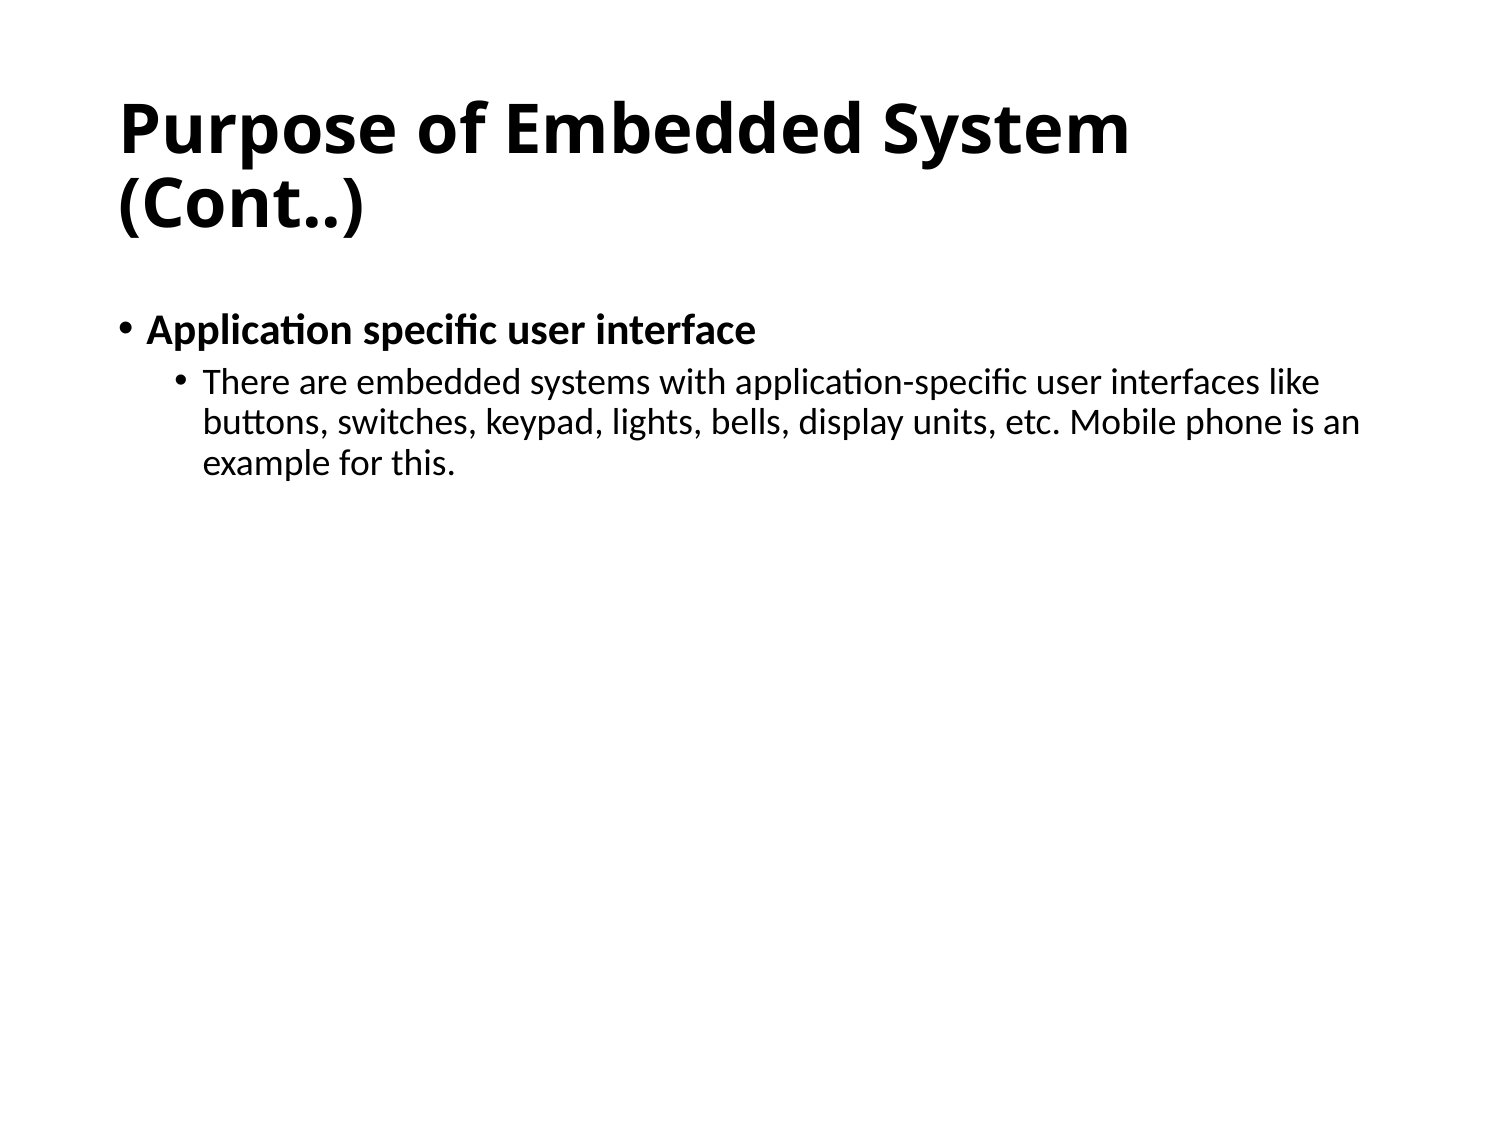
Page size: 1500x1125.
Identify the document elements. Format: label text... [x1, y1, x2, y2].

list Application specific user interface There are embedded systems with application-specific user interfaces like buttons, switches, keypad, lights, bells, display units, etc. Mobile phone is an example for this. [103, 299, 1397, 1014]
title Purpose of Embedded System (Cont..) [103, 59, 1397, 278]
